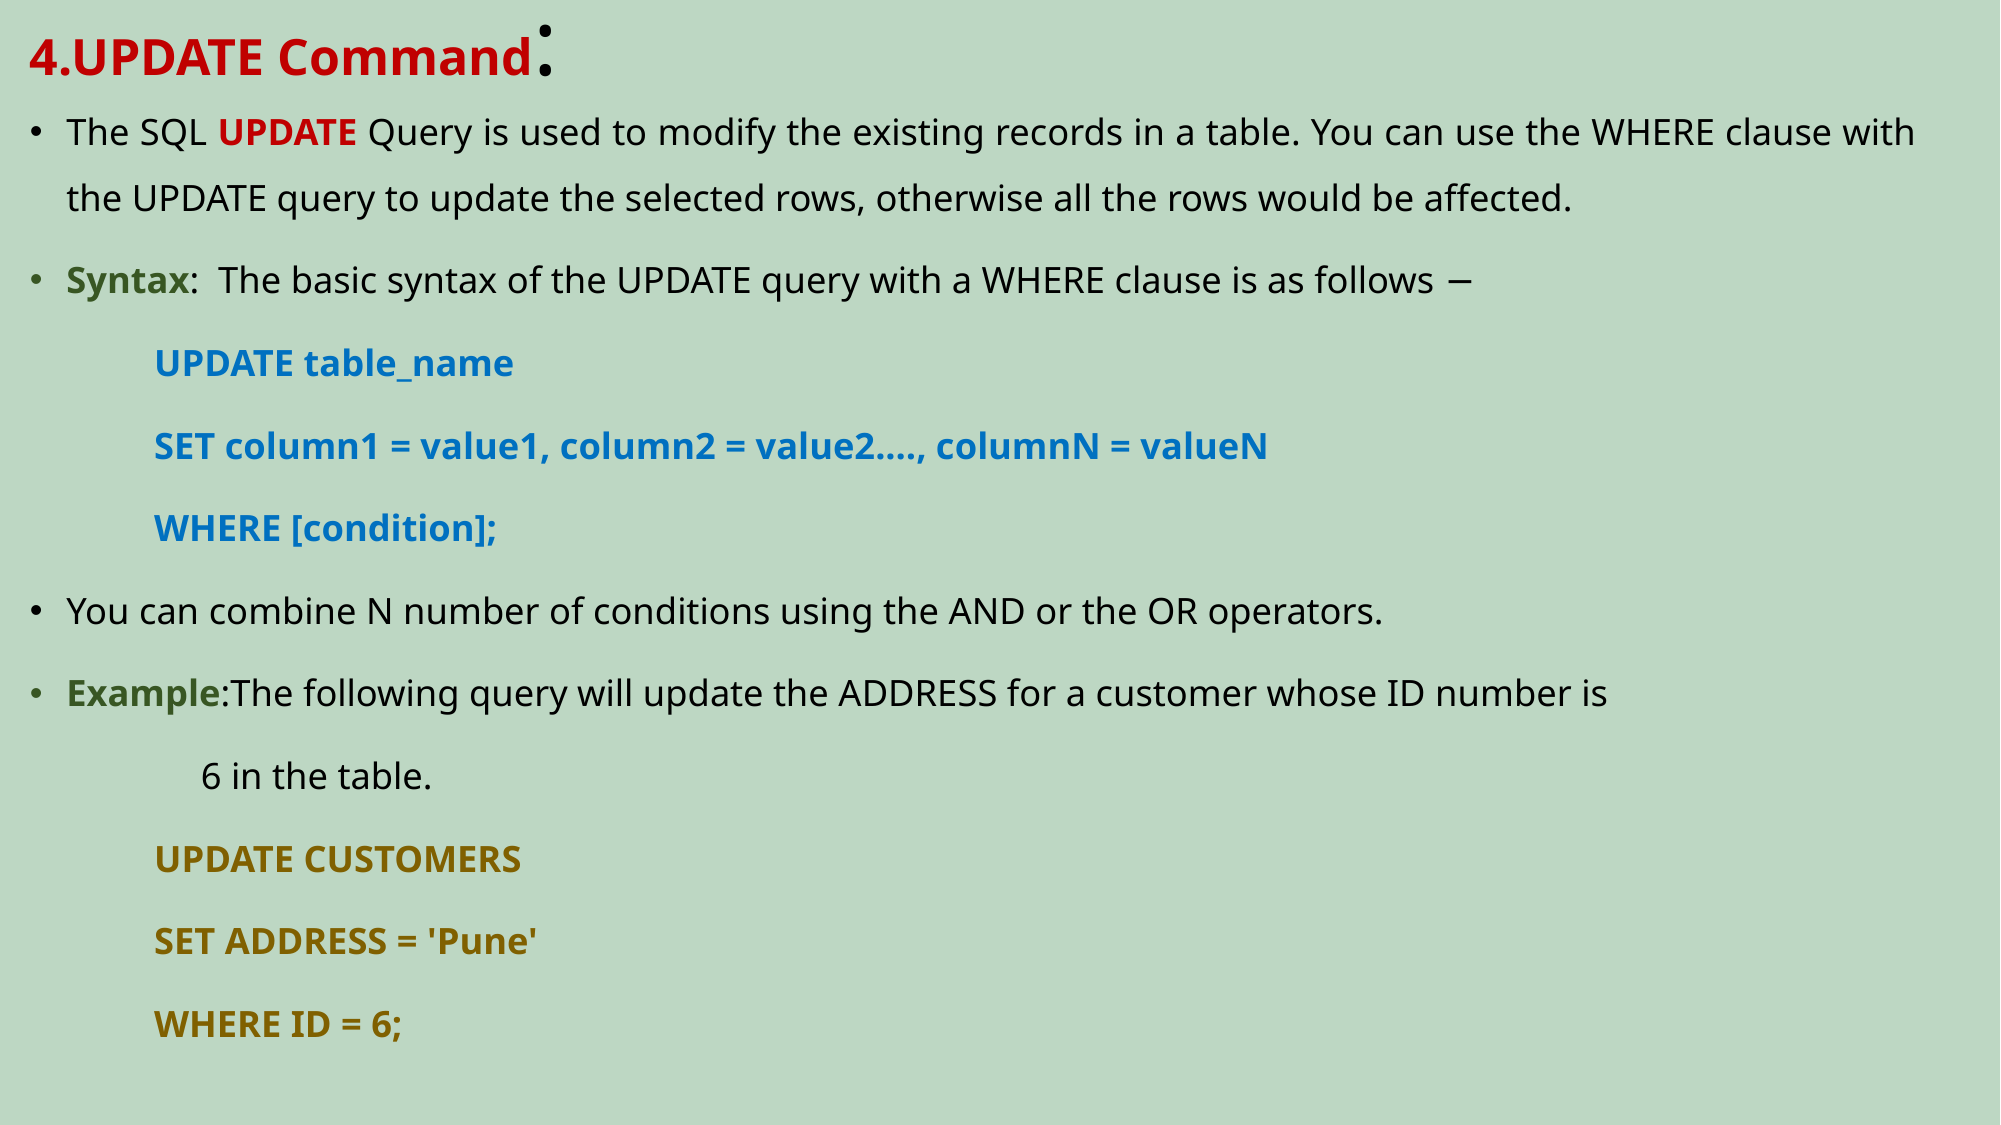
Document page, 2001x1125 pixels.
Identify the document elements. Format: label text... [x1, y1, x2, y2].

title 4.UPDATE Command: [14, 0, 1844, 80]
list The SQL UPDATE Query is used to modify the existing records in a table. You can use the WHERE clause with the UPDATE query to update the selected rows, otherwise all the rows would be affected. Syntax: The basic syntax of the UPDATE query with a WHERE clause is as follows − UPDATE table_name SET column1 = value1, column2 = value2...., columnN = valueN WHERE [condition]; You can combine N number of conditions using the AND or the OR operators. Example:The following query will update the ADDRESS for a customer whose ID number is 6 in the table. UPDATE CUSTOMERS SET ADDRESS = 'Pune' WHERE ID = 6; [14, 80, 1933, 1125]
